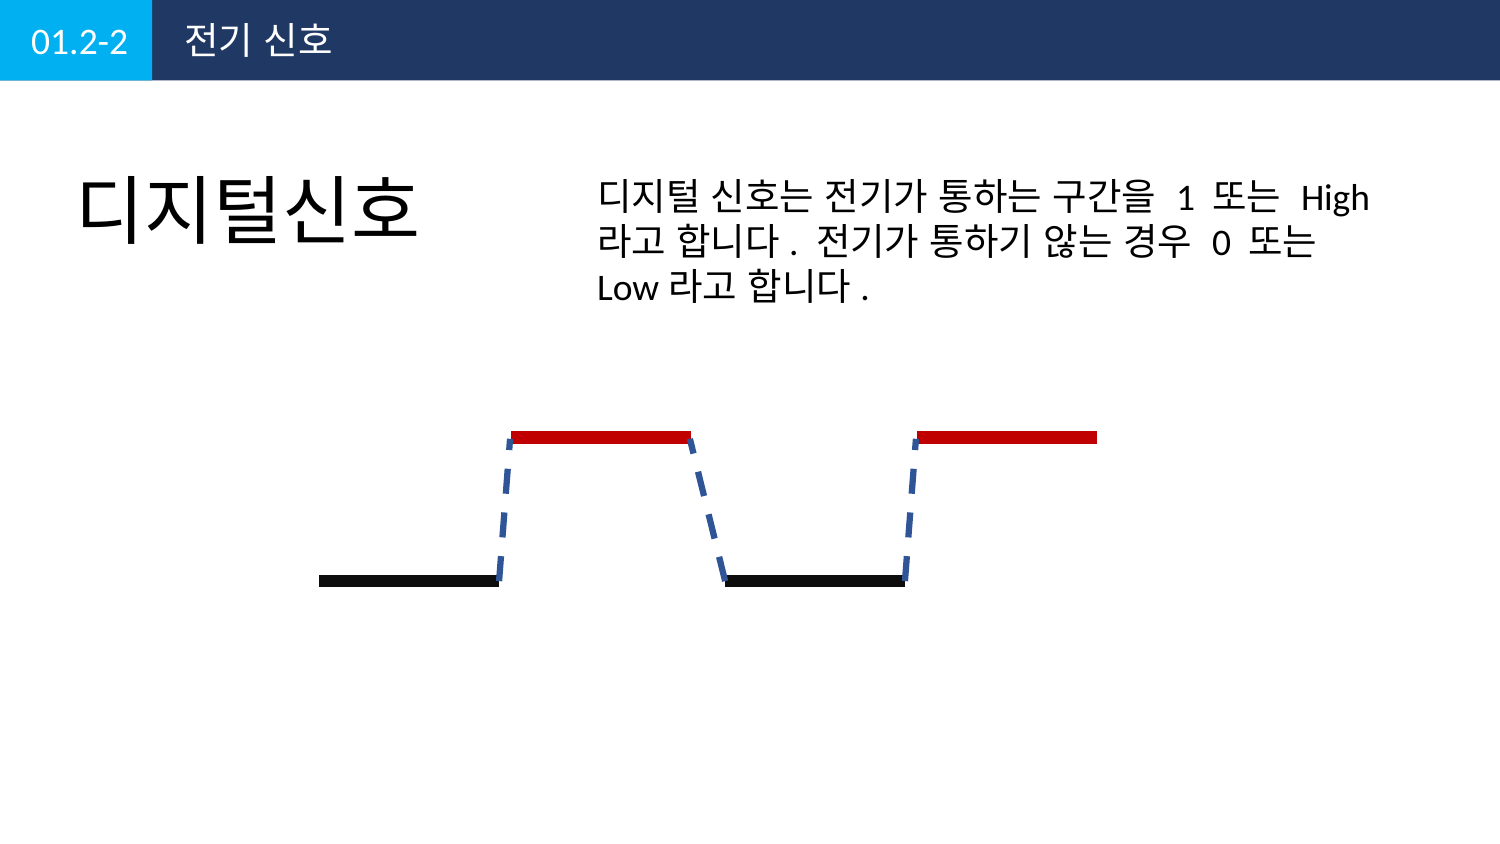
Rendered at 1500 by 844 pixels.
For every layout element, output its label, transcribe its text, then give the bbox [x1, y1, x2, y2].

text_box 01.2-2 [16, 9, 152, 70]
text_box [319, 437, 1097, 582]
text_box 디지털 신호는 전기가 통하는 구간을 1 또는 High라고 합니다. 전기가 통하기 않는 경우 0 또는 Low라고 합니다. [582, 165, 1403, 316]
text_box [153, 0, 1500, 81]
text_box 디지털신호 [60, 156, 534, 262]
text_box [0, 0, 153, 81]
text_box 전기 신호 [169, 9, 945, 70]
